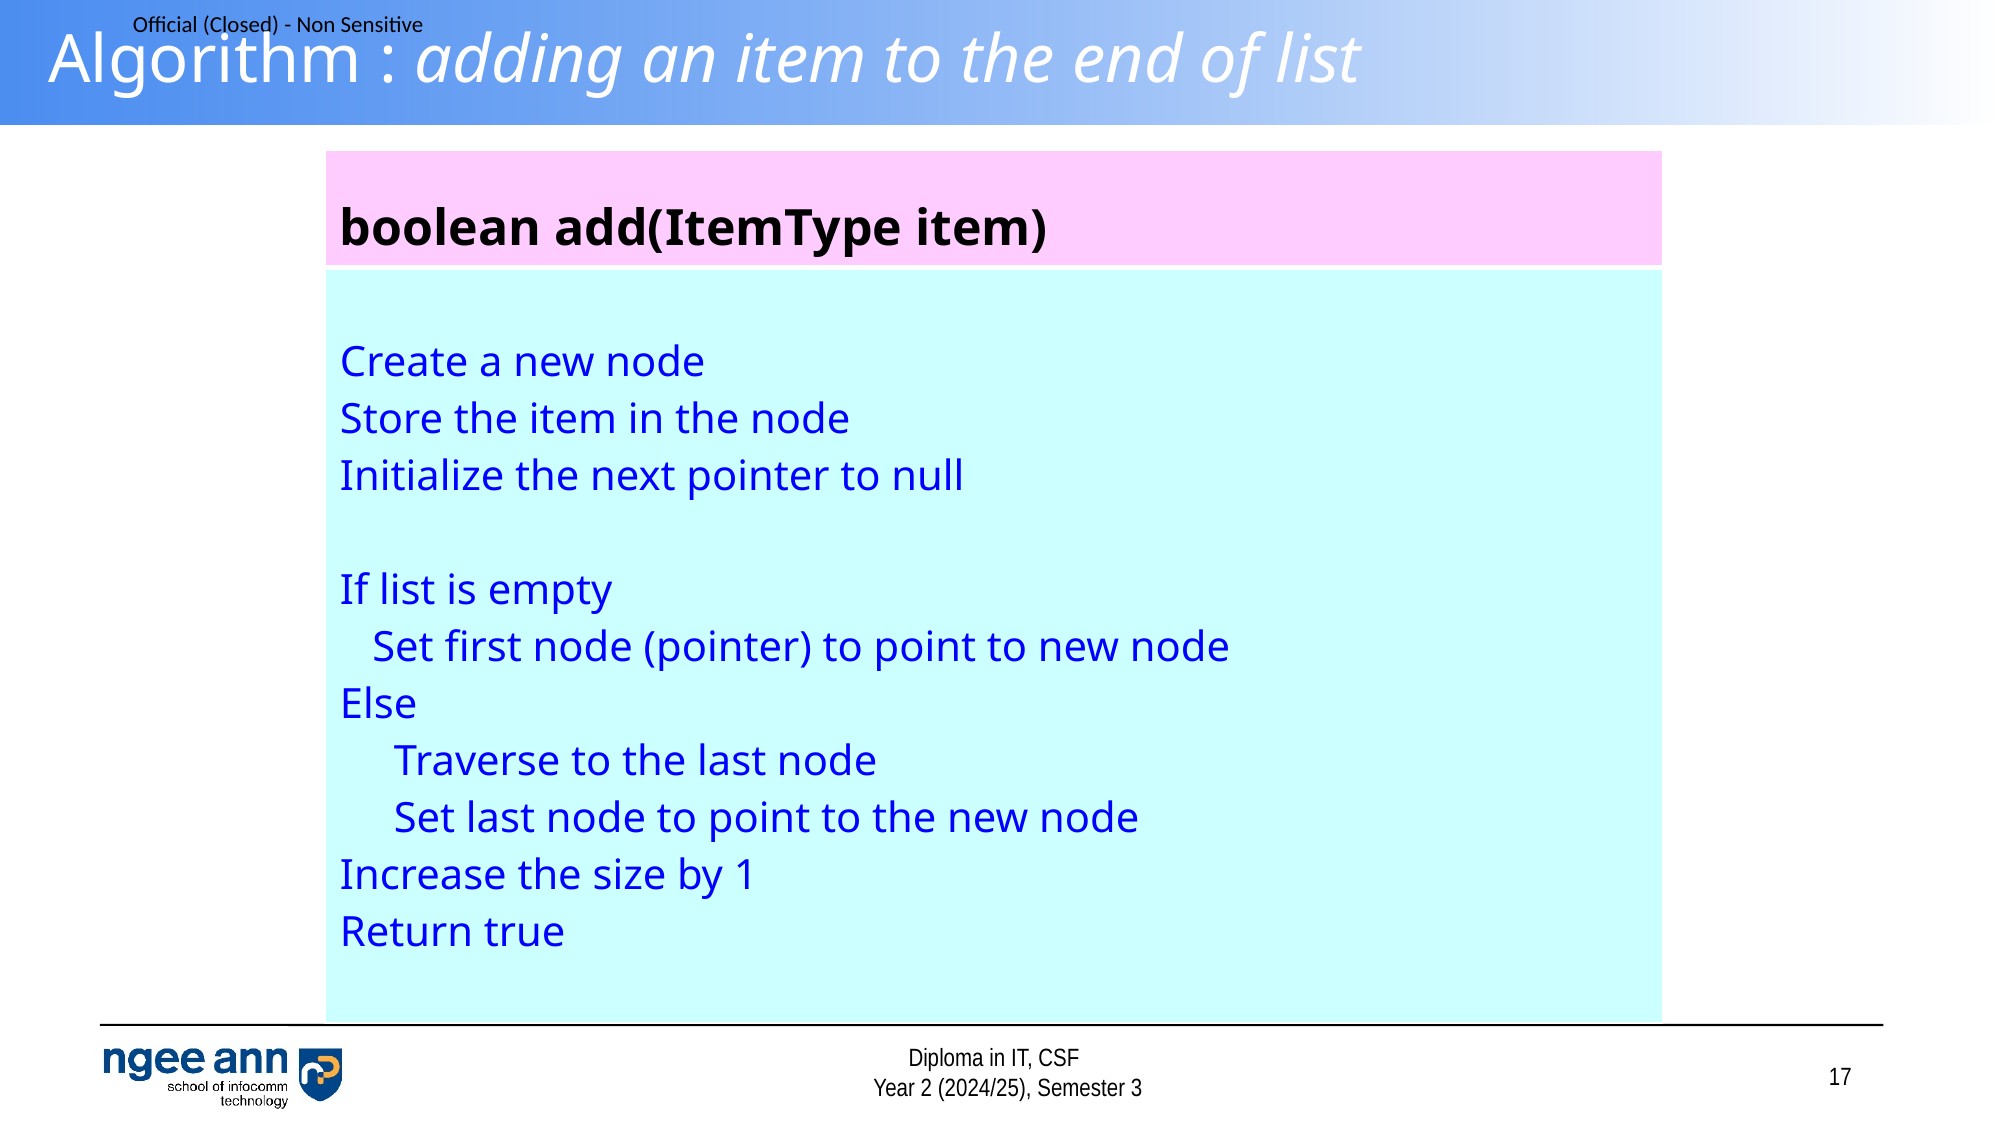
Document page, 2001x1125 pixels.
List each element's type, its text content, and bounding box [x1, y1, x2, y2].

picture [84, 1031, 360, 1123]
title Algorithm : adding an item to the end of list [31, 0, 2000, 115]
table_header boolean add(ItemType item) [326, 151, 1662, 265]
table_cell Create a new node Store the item in the node Initialize the next pointer to null If list is empty Set first node (pointer) to point to new node Else Traverse to the last node Set last node to point to the new node Increase the size by 1 Return true [326, 270, 1662, 1022]
